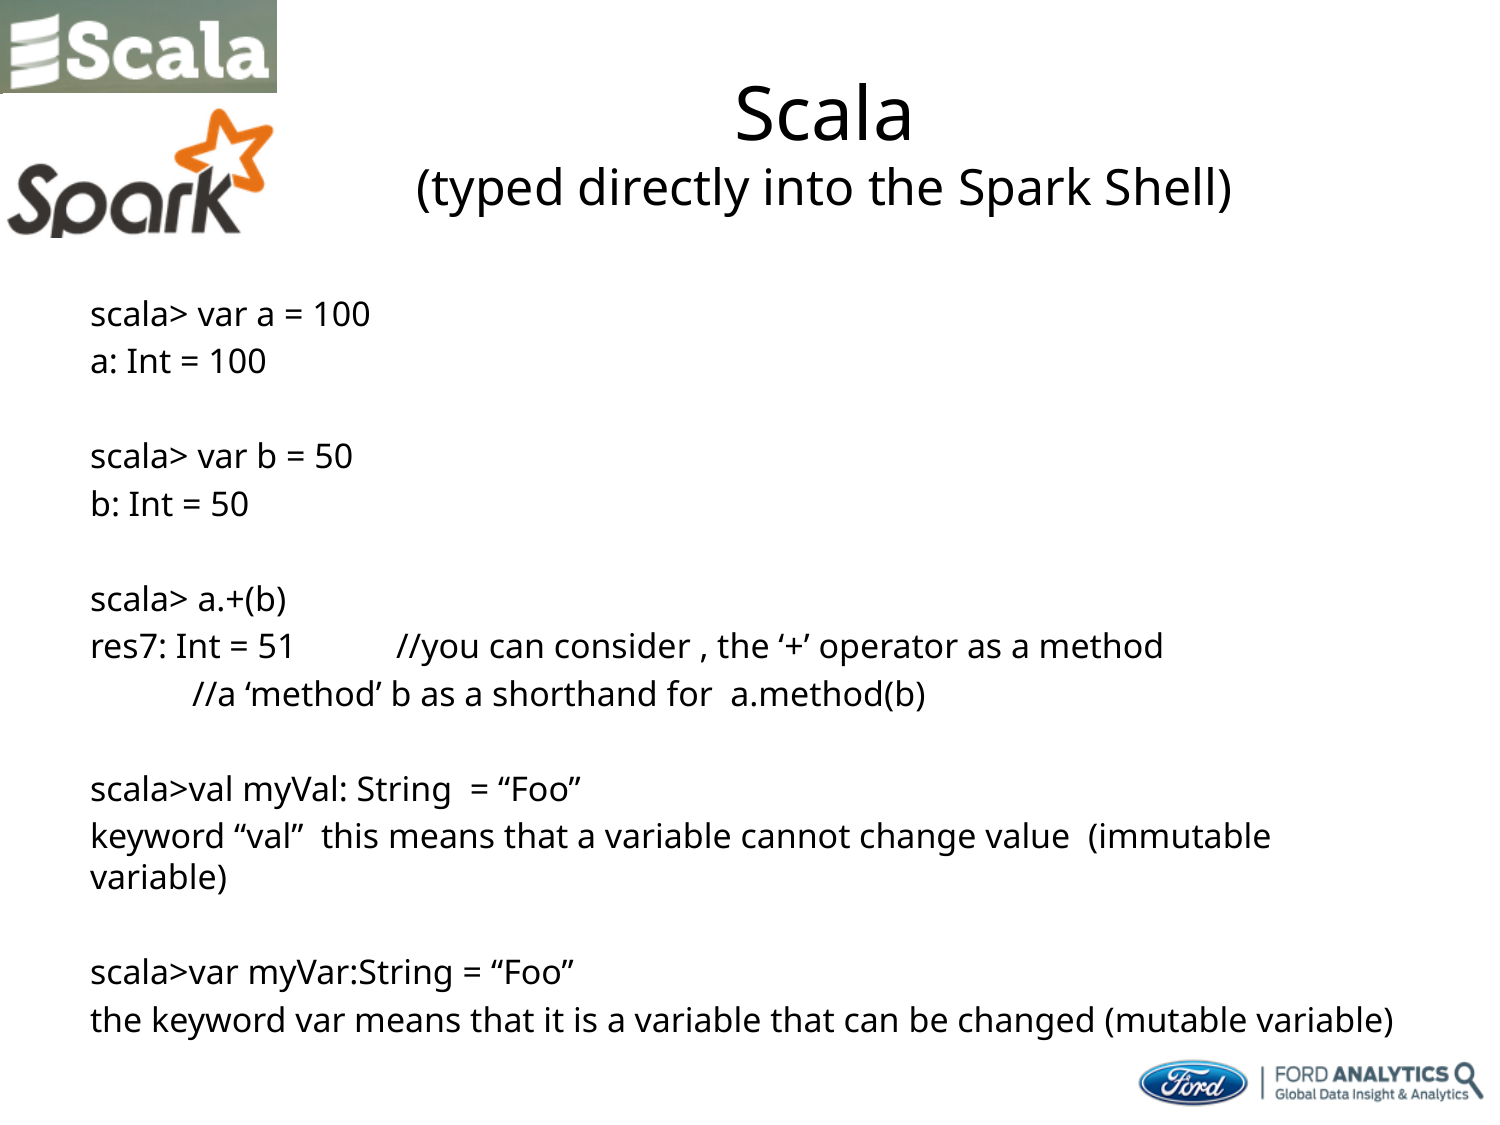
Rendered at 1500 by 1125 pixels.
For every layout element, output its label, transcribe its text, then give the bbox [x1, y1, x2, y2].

list scala> var a = 100 a: Int = 100 scala> var b = 50 b: Int = 50 scala> a.+(b) res7: Int = 51 //you can consider , the ‘+’ operator as a method //a ‘method’ b as a shorthand for a.method(b) scala>val myVal: String = “Foo” keyword “val” this means that a variable cannot change value (immutable variable) scala>var myVar:String = “Foo” the keyword var means that it is a variable that can be changed (mutable variable) [75, 237, 1425, 1051]
picture [1136, 1057, 1497, 1108]
picture [0, 0, 277, 238]
title Scala (typed directly into the Spark Shell) [280, 46, 1500, 235]
